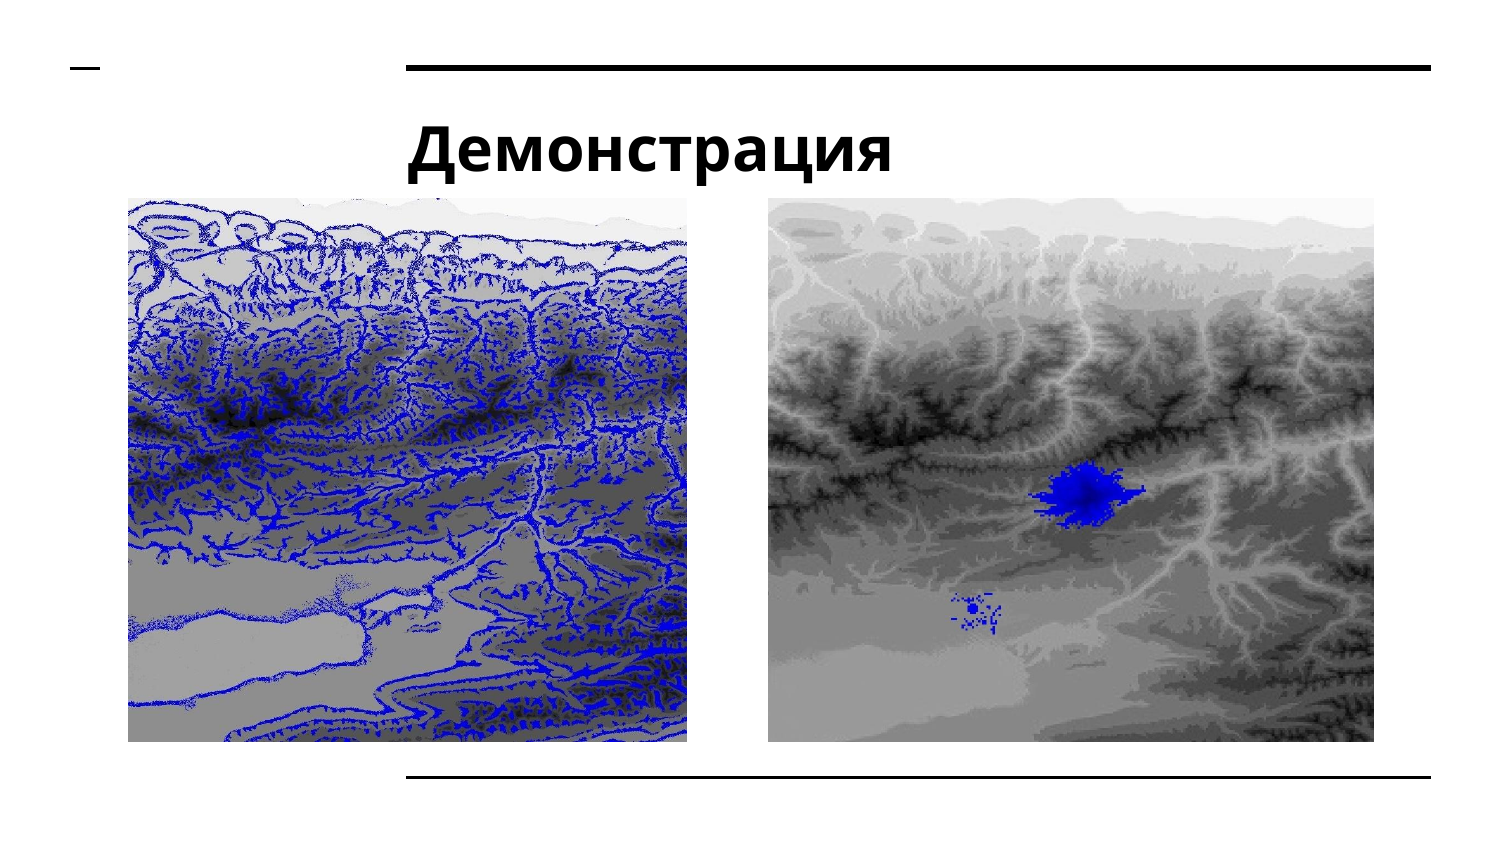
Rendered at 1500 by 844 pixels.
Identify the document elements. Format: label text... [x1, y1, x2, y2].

title Демонстрация [393, 94, 1431, 199]
picture [128, 198, 687, 742]
picture [768, 198, 1375, 742]
